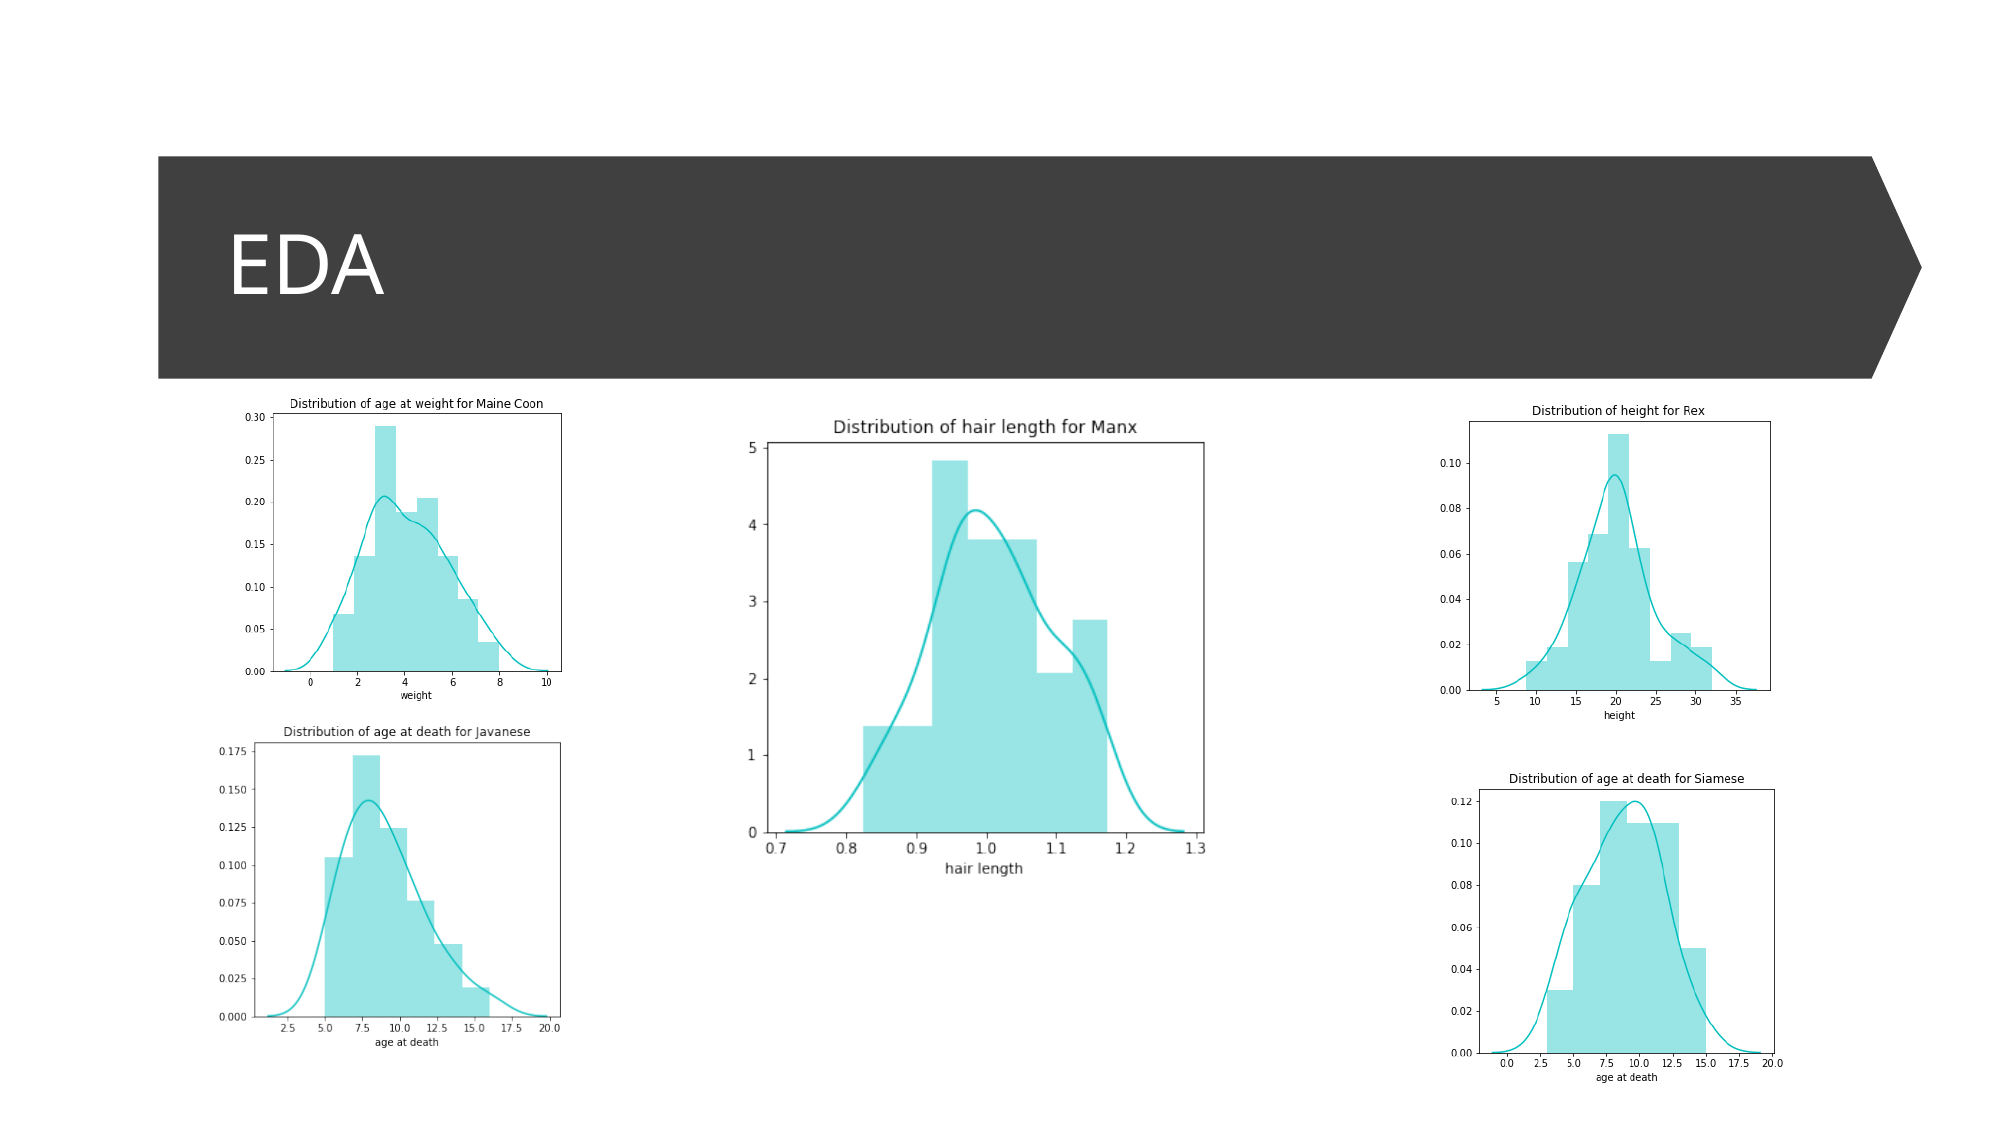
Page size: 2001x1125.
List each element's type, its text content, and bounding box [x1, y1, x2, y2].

picture [1432, 398, 1776, 727]
picture [211, 719, 568, 1055]
picture [1443, 766, 1789, 1089]
picture [237, 391, 567, 707]
text_box [157, 155, 1923, 380]
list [737, 409, 1218, 887]
title EDA [211, 197, 1856, 339]
